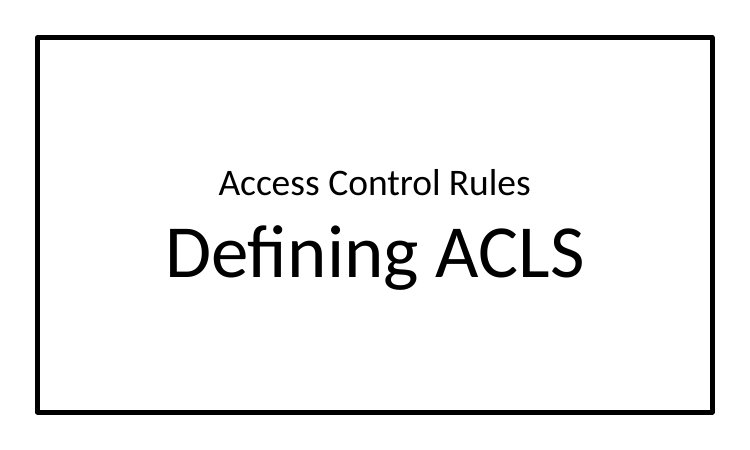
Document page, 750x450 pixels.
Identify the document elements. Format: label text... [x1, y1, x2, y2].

list Access Control Rules Defining ACLS [35, 35, 715, 415]
